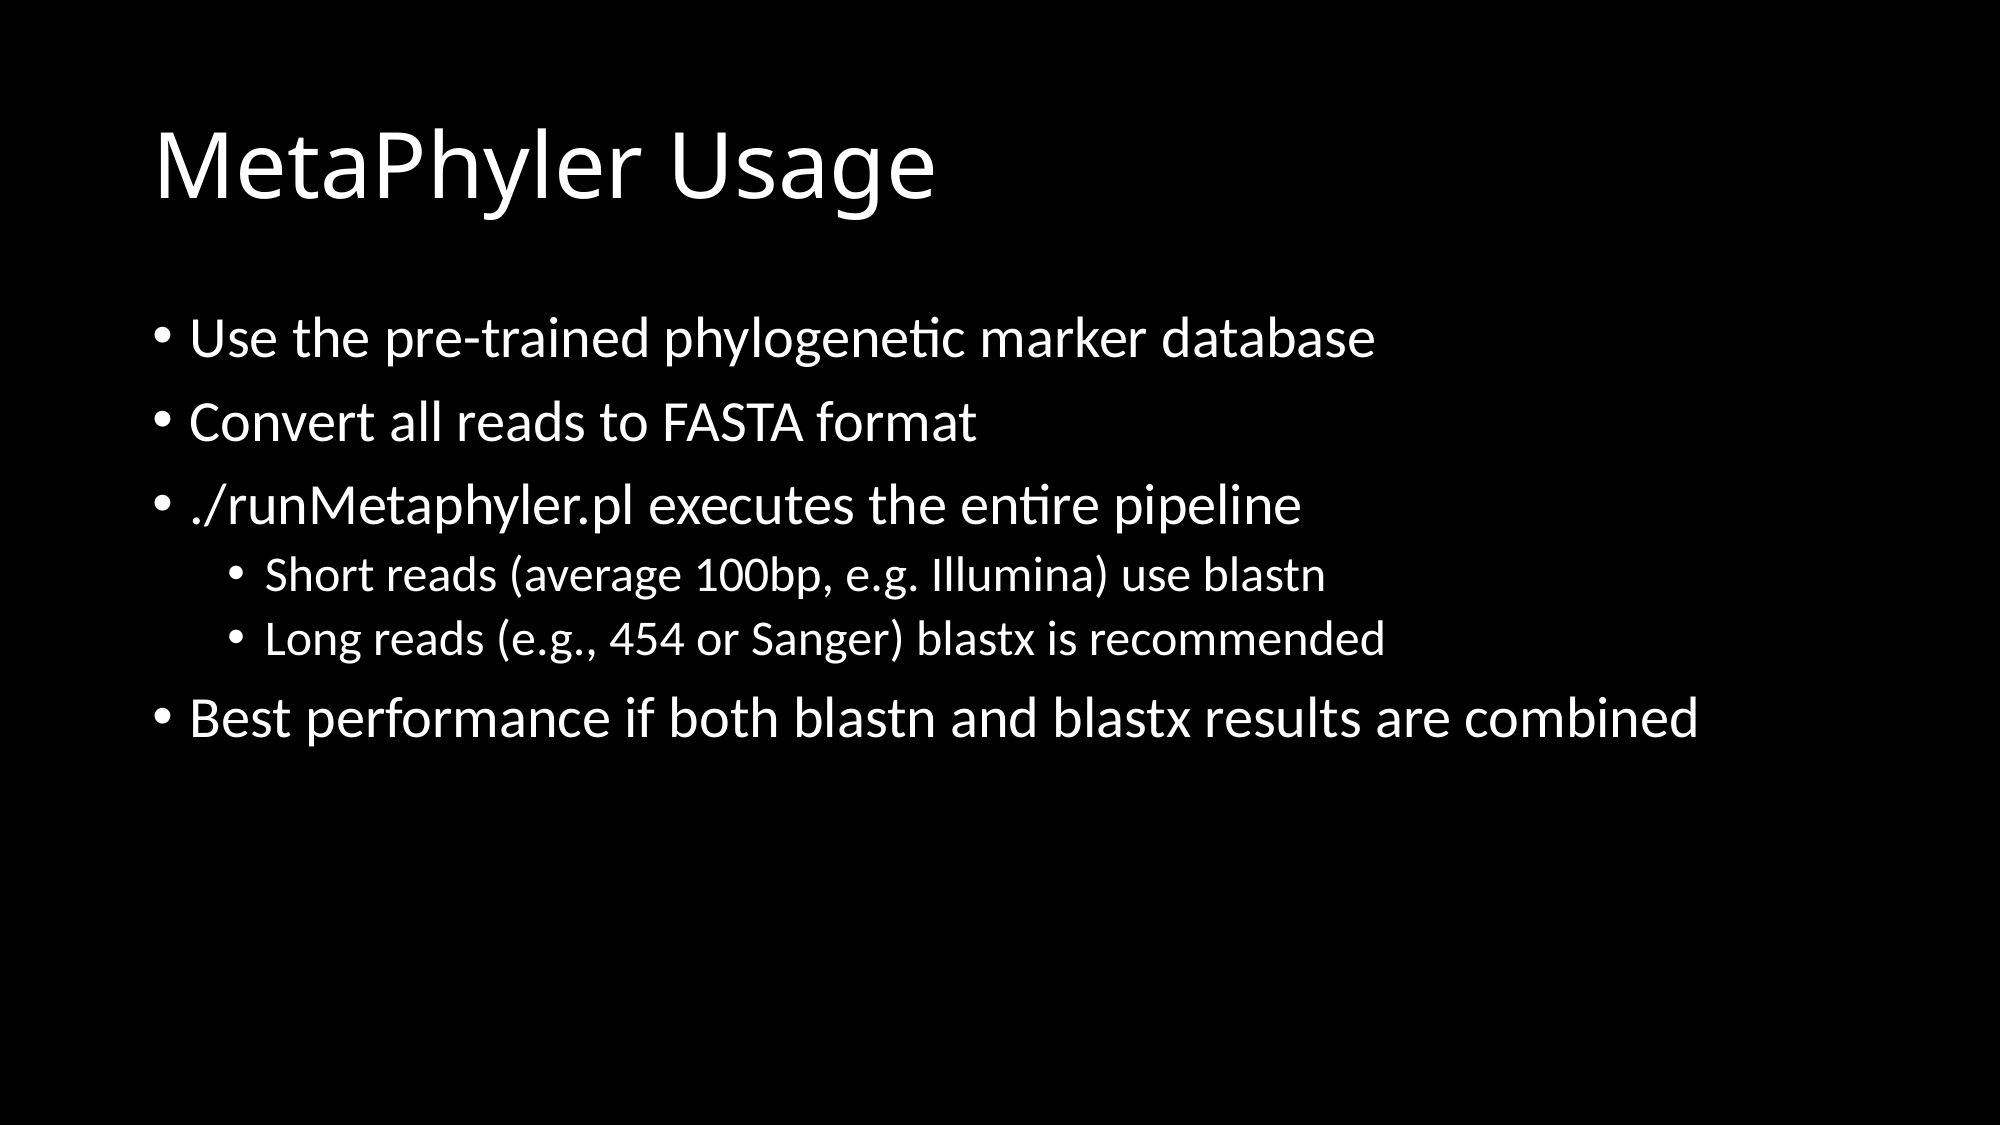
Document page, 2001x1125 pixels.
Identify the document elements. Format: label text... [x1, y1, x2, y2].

title MetaPhyler Usage [137, 59, 1863, 278]
list Use the pre-trained phylogenetic marker database Convert all reads to FASTA format ./runMetaphyler.pl executes the entire pipeline Short reads (average 100bp, e.g. Illumina) use blastn Long reads (e.g., 454 or Sanger) blastx is recommended Best performance if both blastn and blastx results are combined [137, 299, 1863, 1014]
